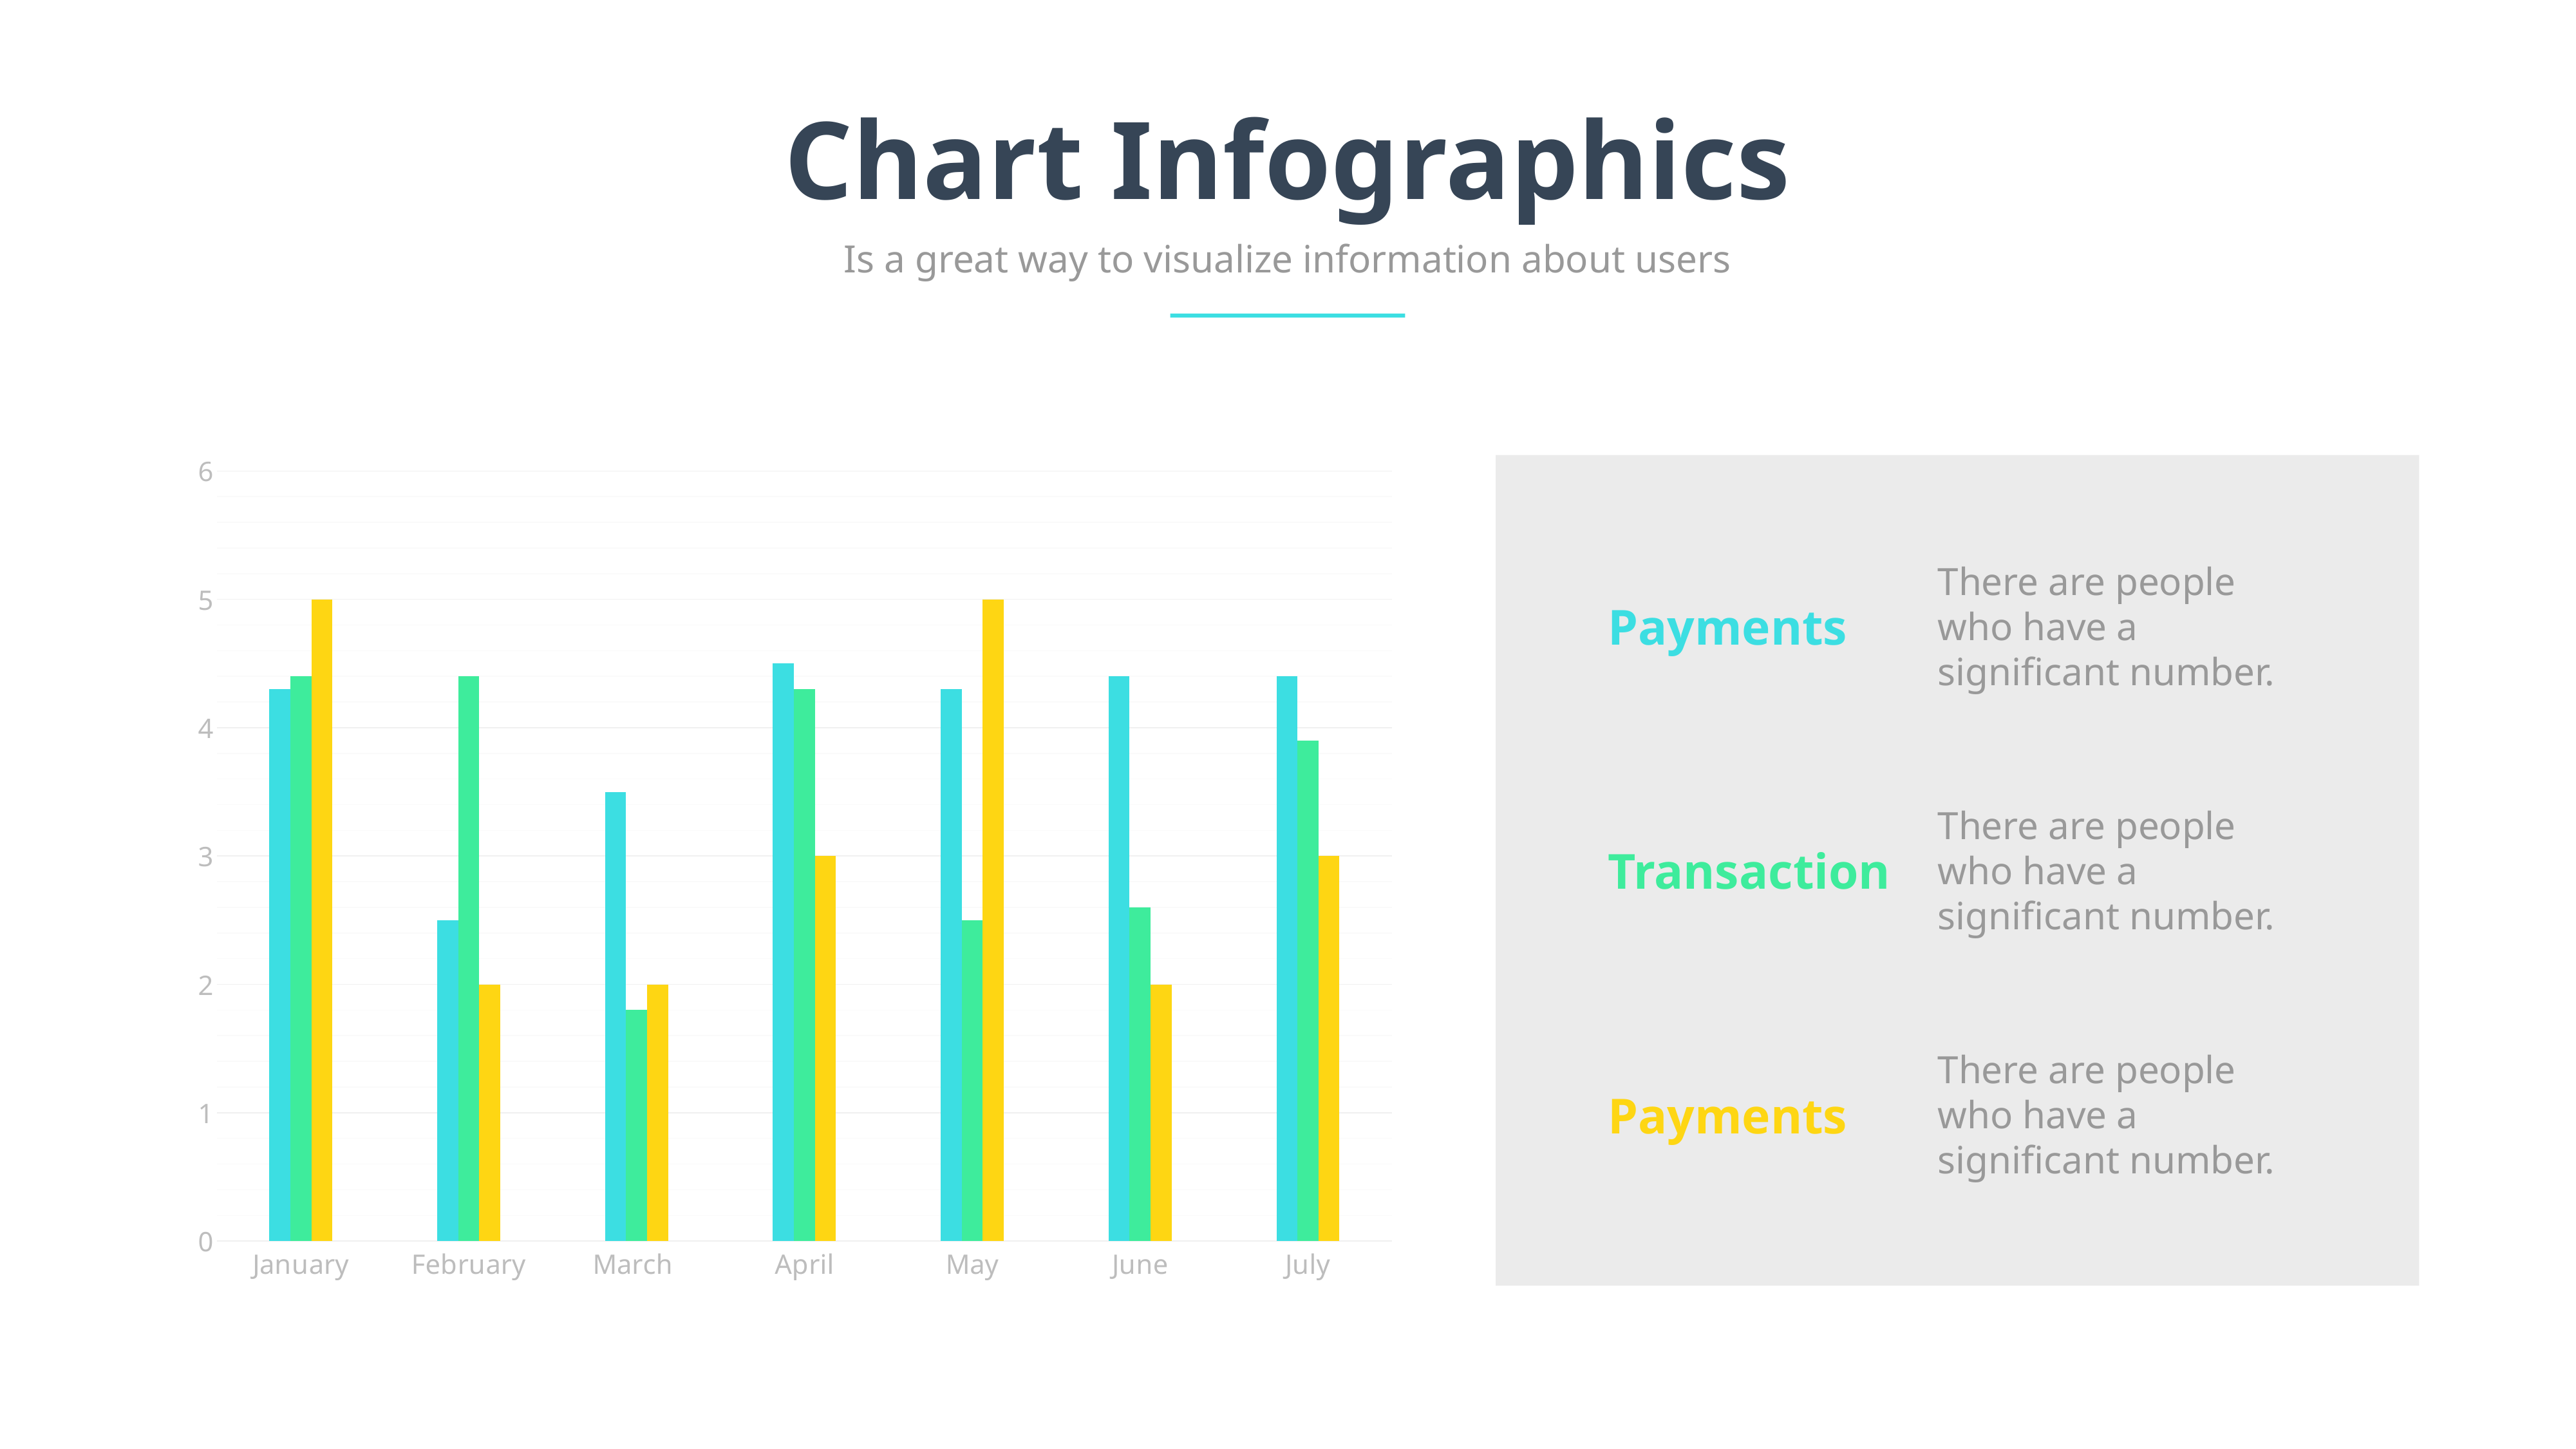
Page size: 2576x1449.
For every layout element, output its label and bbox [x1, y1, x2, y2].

text_box [664, 87, 1911, 318]
text_box [155, 292, 2420, 1347]
